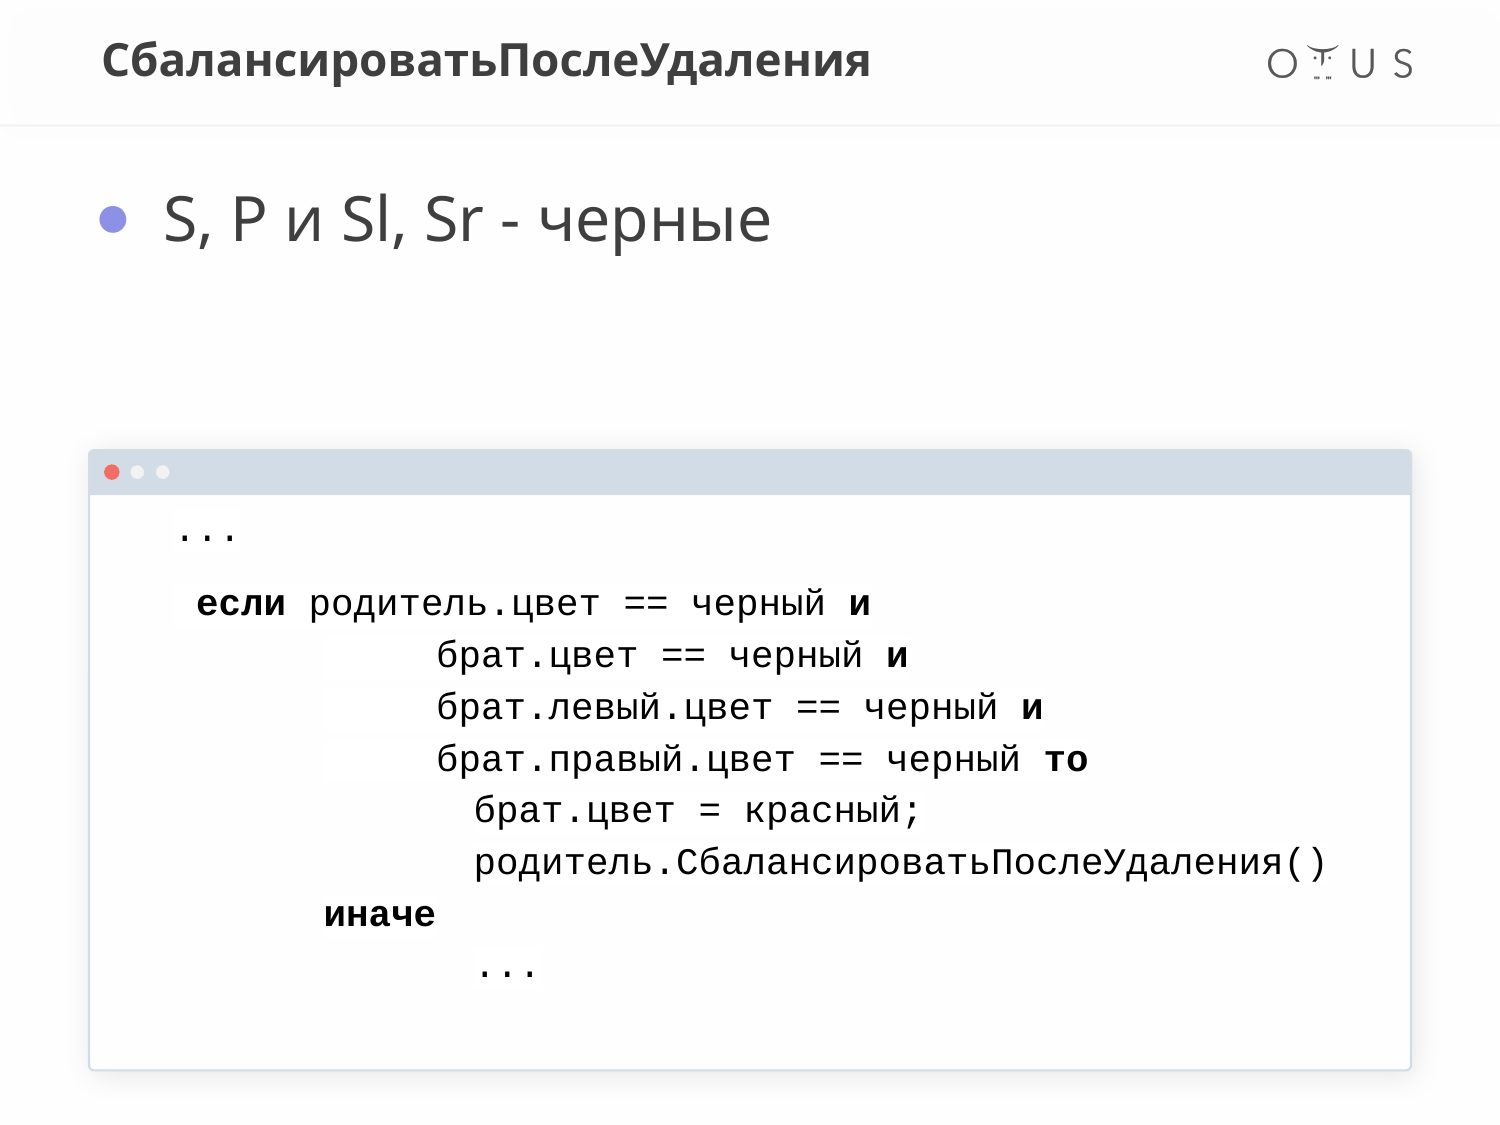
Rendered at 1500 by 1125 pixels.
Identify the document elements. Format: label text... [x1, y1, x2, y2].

title СбалансироватьПослеУдаления [101, 38, 1187, 88]
list ... если родитель.цвет == черный и брат.цвет == черный и брат.левый.цвет == черный и брат.правый.цвет == черный то брат.цвет = красный; родитель.СбалансироватьПослеУдаления() иначе ... [88, 461, 1484, 1088]
list S, P и Sl, Sr - черные [88, 178, 1412, 416]
picture [1268, 45, 1412, 80]
